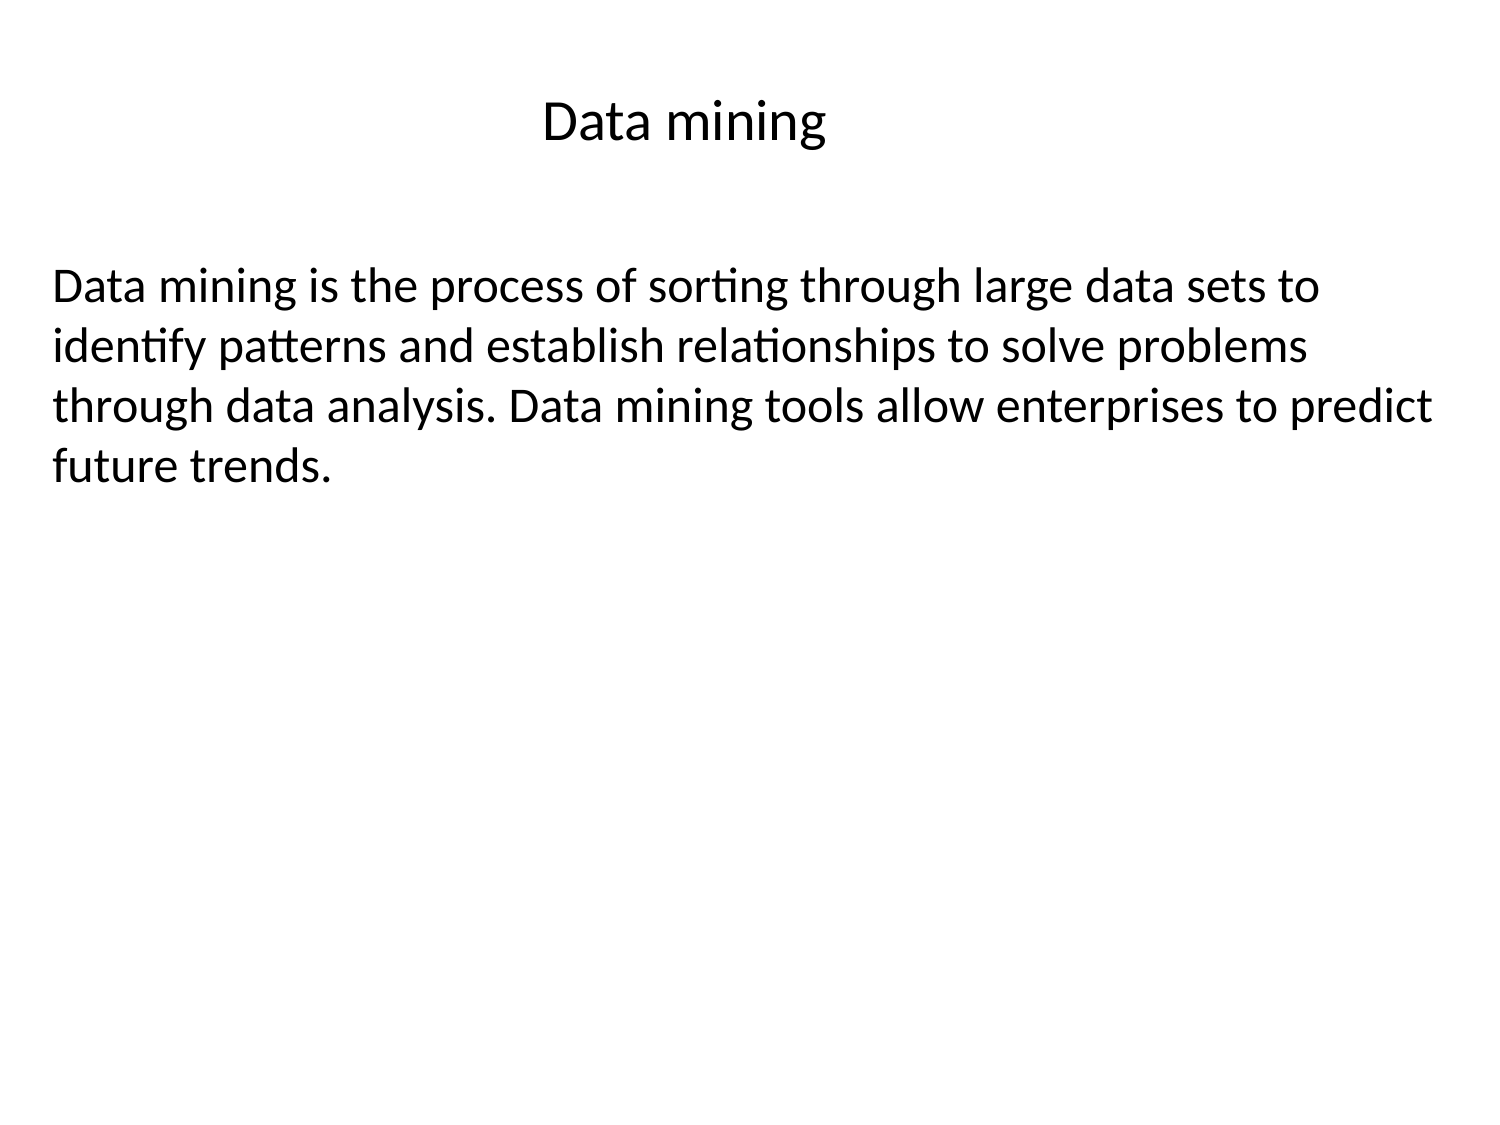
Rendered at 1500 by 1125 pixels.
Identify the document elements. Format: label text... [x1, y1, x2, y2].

text_box Data mining Data mining is the process of sorting through large data sets to identify patterns and establish relationships to solve problems through data analysis. Data mining tools allow enterprises to predict future trends. [37, 75, 1463, 500]
